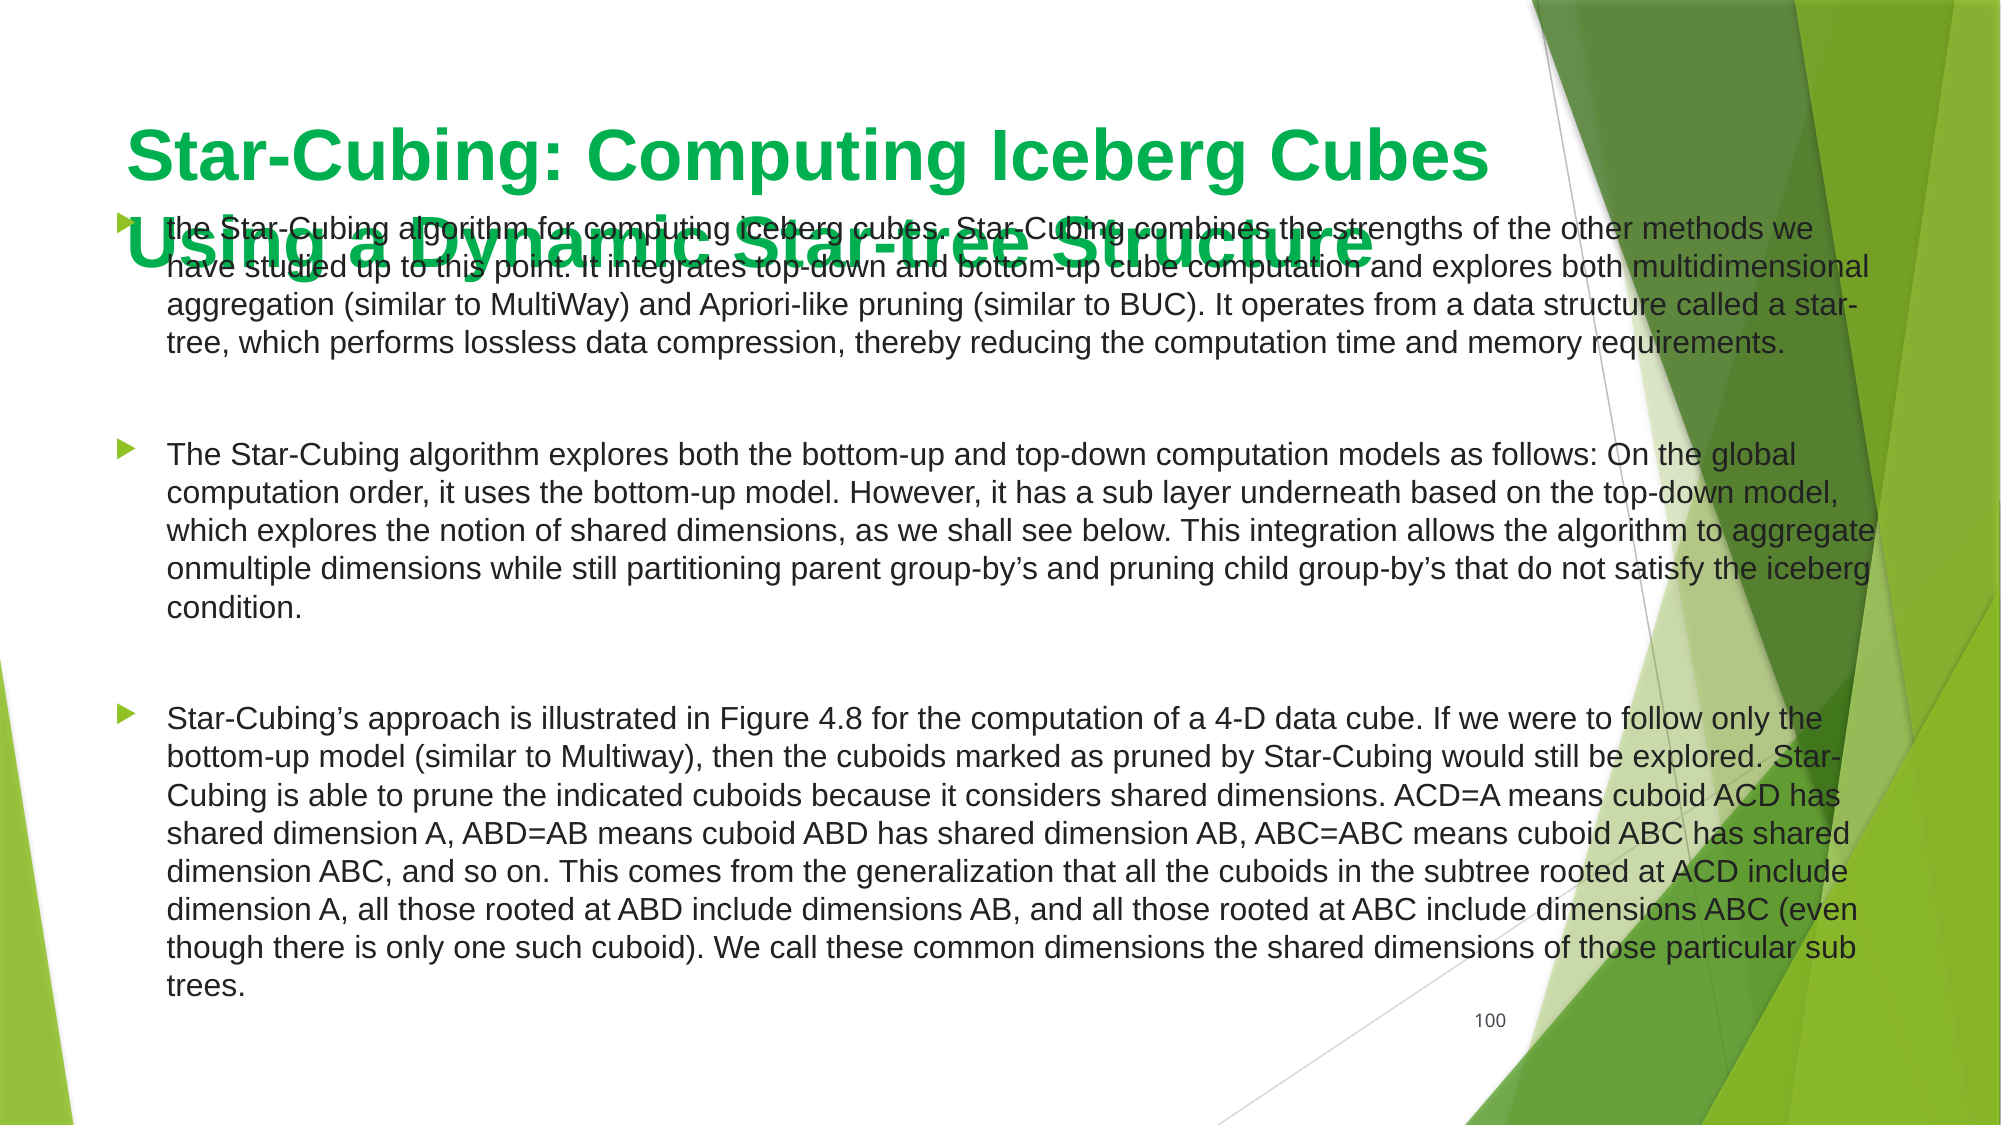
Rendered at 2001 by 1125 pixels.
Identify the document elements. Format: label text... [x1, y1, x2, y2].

title Star-Cubing: Computing Iceberg Cubes Using a Dynamic Star-tree Structure [111, 99, 1522, 200]
list the Star-Cubing algorithm for computing iceberg cubes. Star-Cubing combines the strengths of the other methods we have studied up to this point. It integrates top-down and bottom-up cube computation and explores both multidimensional aggregation (similar to MultiWay) and Apriori-like pruning (similar to BUC). It operates from a data structure called a star-tree, which performs lossless data compression, thereby reducing the computation time and memory requirements. The Star-Cubing algorithm explores both the bottom-up and top-down computation models as follows: On the global computation order, it uses the bottom-up model. However, it has a sub layer underneath based on the top-down model, which explores the notion of shared dimensions, as we shall see below. This integration allows the algorithm to aggregate onmultiple dimensions while still partitioning parent group-by’s and pruning child group-by’s that do not satisfy the iceberg condition. Star-Cubing’s approach is illustrated in Figure 4.8 for the computation of a 4-D data cube. If we were to follow only the bottom-up model (similar to Multiway), then the cuboids marked as pruned by Star-Cubing would still be explored. Star-Cubing is able to prune the indicated cuboids because it considers shared dimensions. ACD=A means cuboid ACD has shared dimension A, ABD=AB means cuboid ABD has shared dimension AB, ABC=ABC means cuboid ABC has shared dimension ABC, and so on. This comes from the generalization that all the cuboids in the subtree rooted at ACD include dimension A, all those rooted at ABD include dimensions AB, and all those rooted at ABC include dimensions ABC (even though there is only one such cuboid). We call these common dimensions the shared dimensions of those particular sub trees. [99, 200, 1900, 1055]
